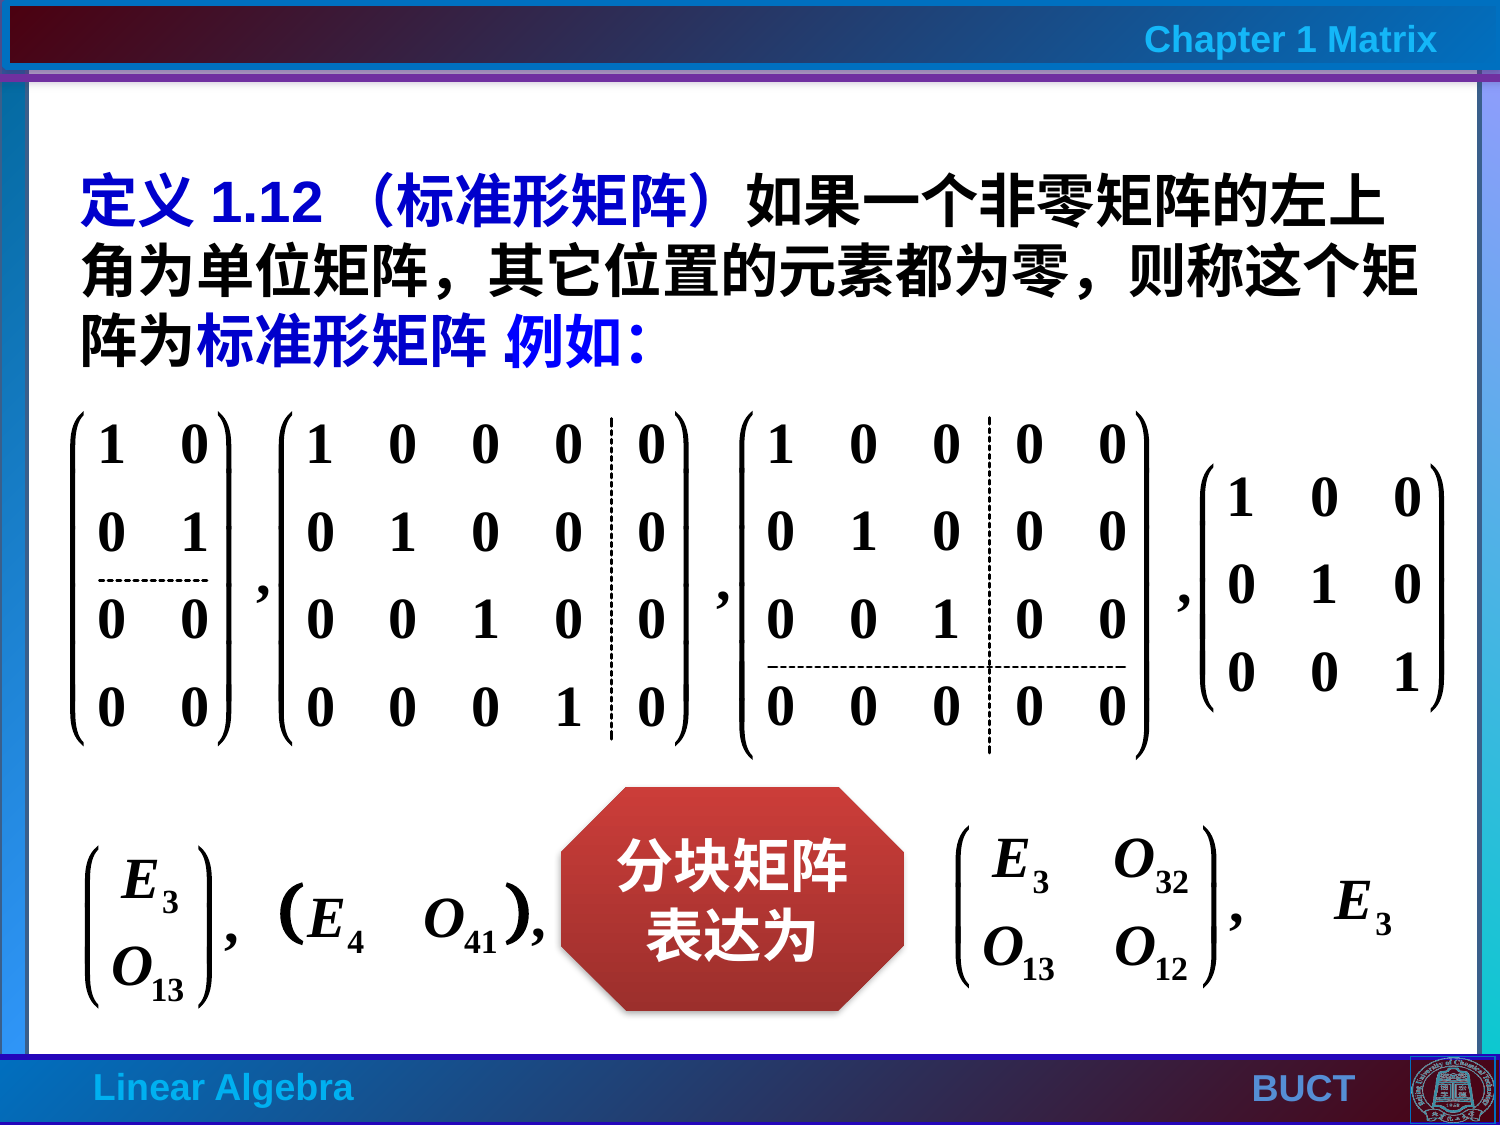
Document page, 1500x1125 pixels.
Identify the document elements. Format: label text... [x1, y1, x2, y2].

text_box 定义1.12（标准形矩阵）如果一个非零矩阵的左上角为单位矩阵，其它位置的元素都为零，则称这个矩阵为标准形矩阵. [64, 156, 1459, 382]
text_box 例如： [491, 297, 696, 383]
text_box 分块矩阵表达为 [561, 786, 904, 1012]
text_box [1328, 869, 1396, 941]
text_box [714, 406, 1161, 764]
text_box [64, 408, 243, 749]
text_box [79, 842, 243, 1012]
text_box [949, 822, 1247, 992]
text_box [1174, 459, 1455, 717]
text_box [277, 881, 549, 965]
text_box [253, 408, 700, 749]
